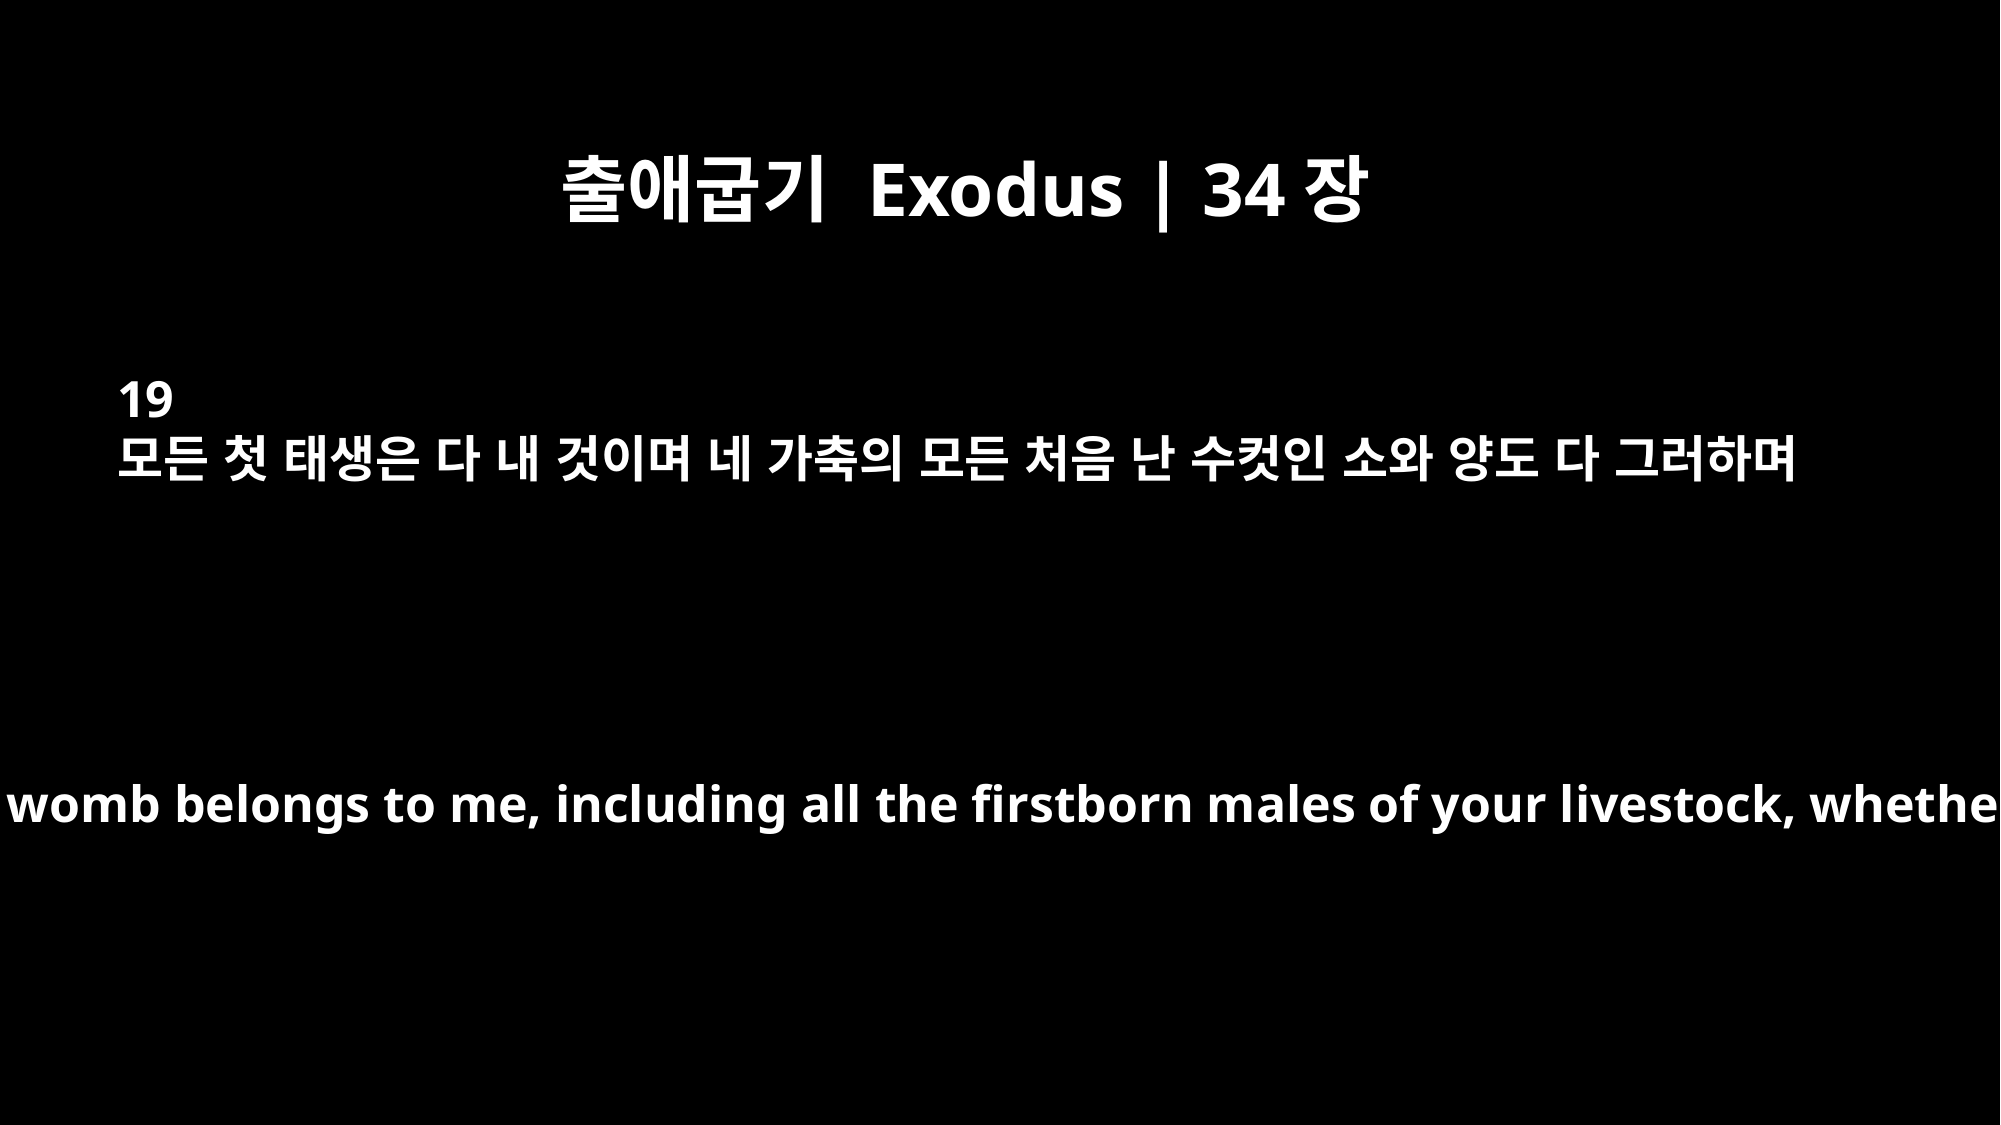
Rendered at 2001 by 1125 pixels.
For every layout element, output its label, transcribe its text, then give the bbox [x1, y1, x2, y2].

text_box "The first offspring of every womb belongs to me, including all the firstborn males of your livestock, whether from herd or flock. [0, 764, 2000, 840]
text_box 출애굽기 Exodus | 34장 [545, 136, 1387, 239]
text_box 19 모든 첫 태생은 다 내 것이며 네 가축의 모든 처음 난 수컷인 소와 양도 다 그러하며 [102, 359, 1815, 495]
